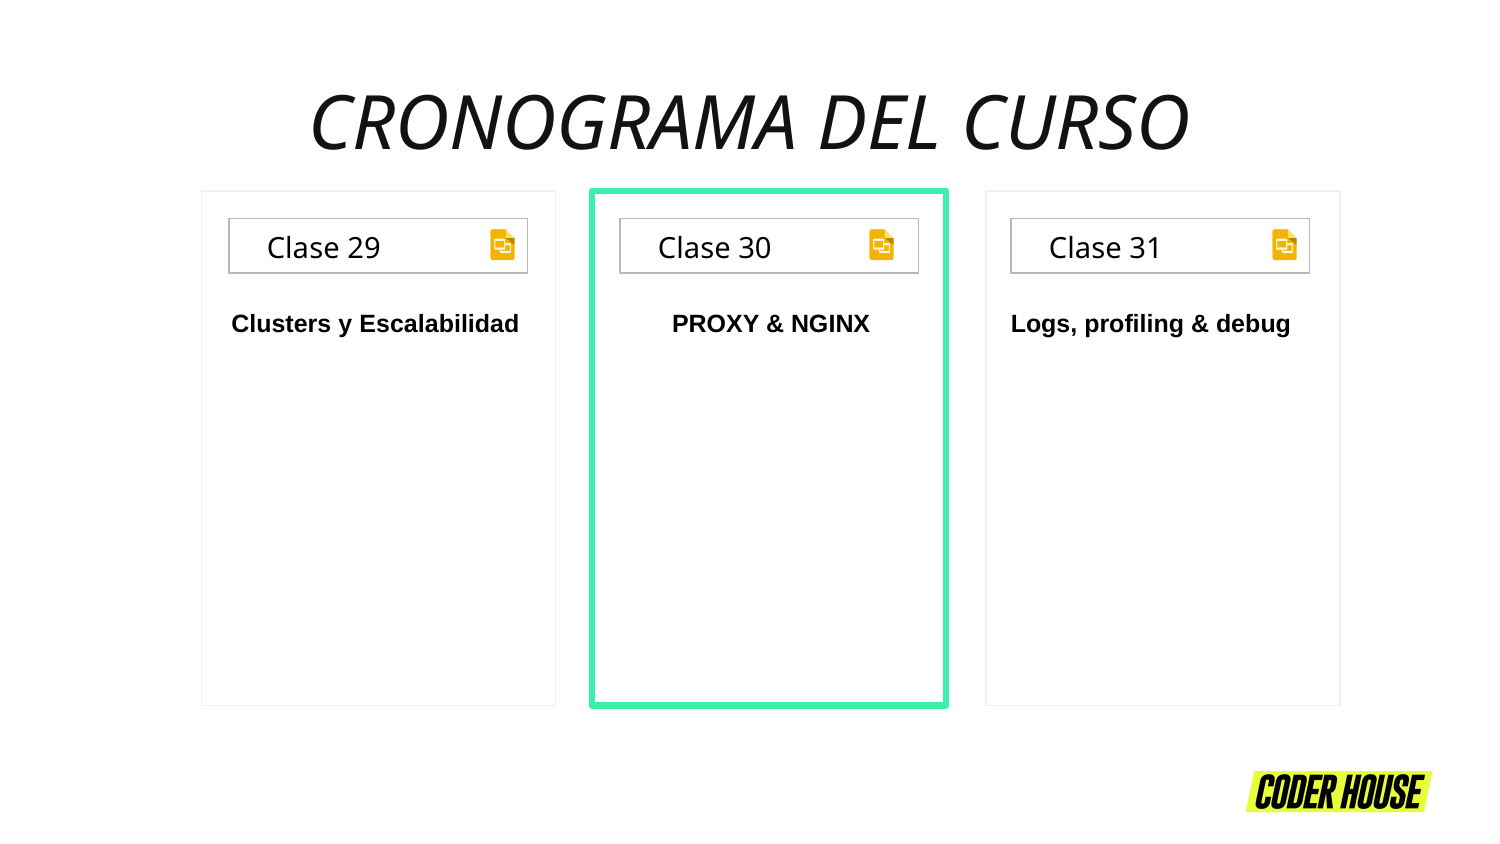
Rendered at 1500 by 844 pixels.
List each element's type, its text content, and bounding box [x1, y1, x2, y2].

text_box Clase 30 [642, 214, 846, 275]
text_box [455, 218, 528, 273]
text_box Logs, profiling & debug [995, 288, 1350, 358]
text_box [846, 218, 919, 273]
picture [486, 227, 520, 261]
picture [1268, 227, 1301, 261]
text_box [201, 190, 556, 706]
picture [1241, 764, 1437, 819]
text_box Clase 31 [1033, 214, 1237, 275]
text_box Clusters y Escalabilidad [216, 288, 555, 358]
text_box [1237, 218, 1310, 273]
text_box [985, 190, 1340, 706]
text_box CRONOGRAMA DEL CURSO [229, 37, 1271, 201]
text_box Clase 29 [251, 214, 455, 275]
picture [865, 227, 898, 261]
text_box [619, 218, 642, 273]
text_box PROXY & NGINX [606, 288, 937, 358]
text_box [1010, 218, 1033, 273]
text_box [592, 201, 947, 706]
text_box [228, 218, 251, 273]
